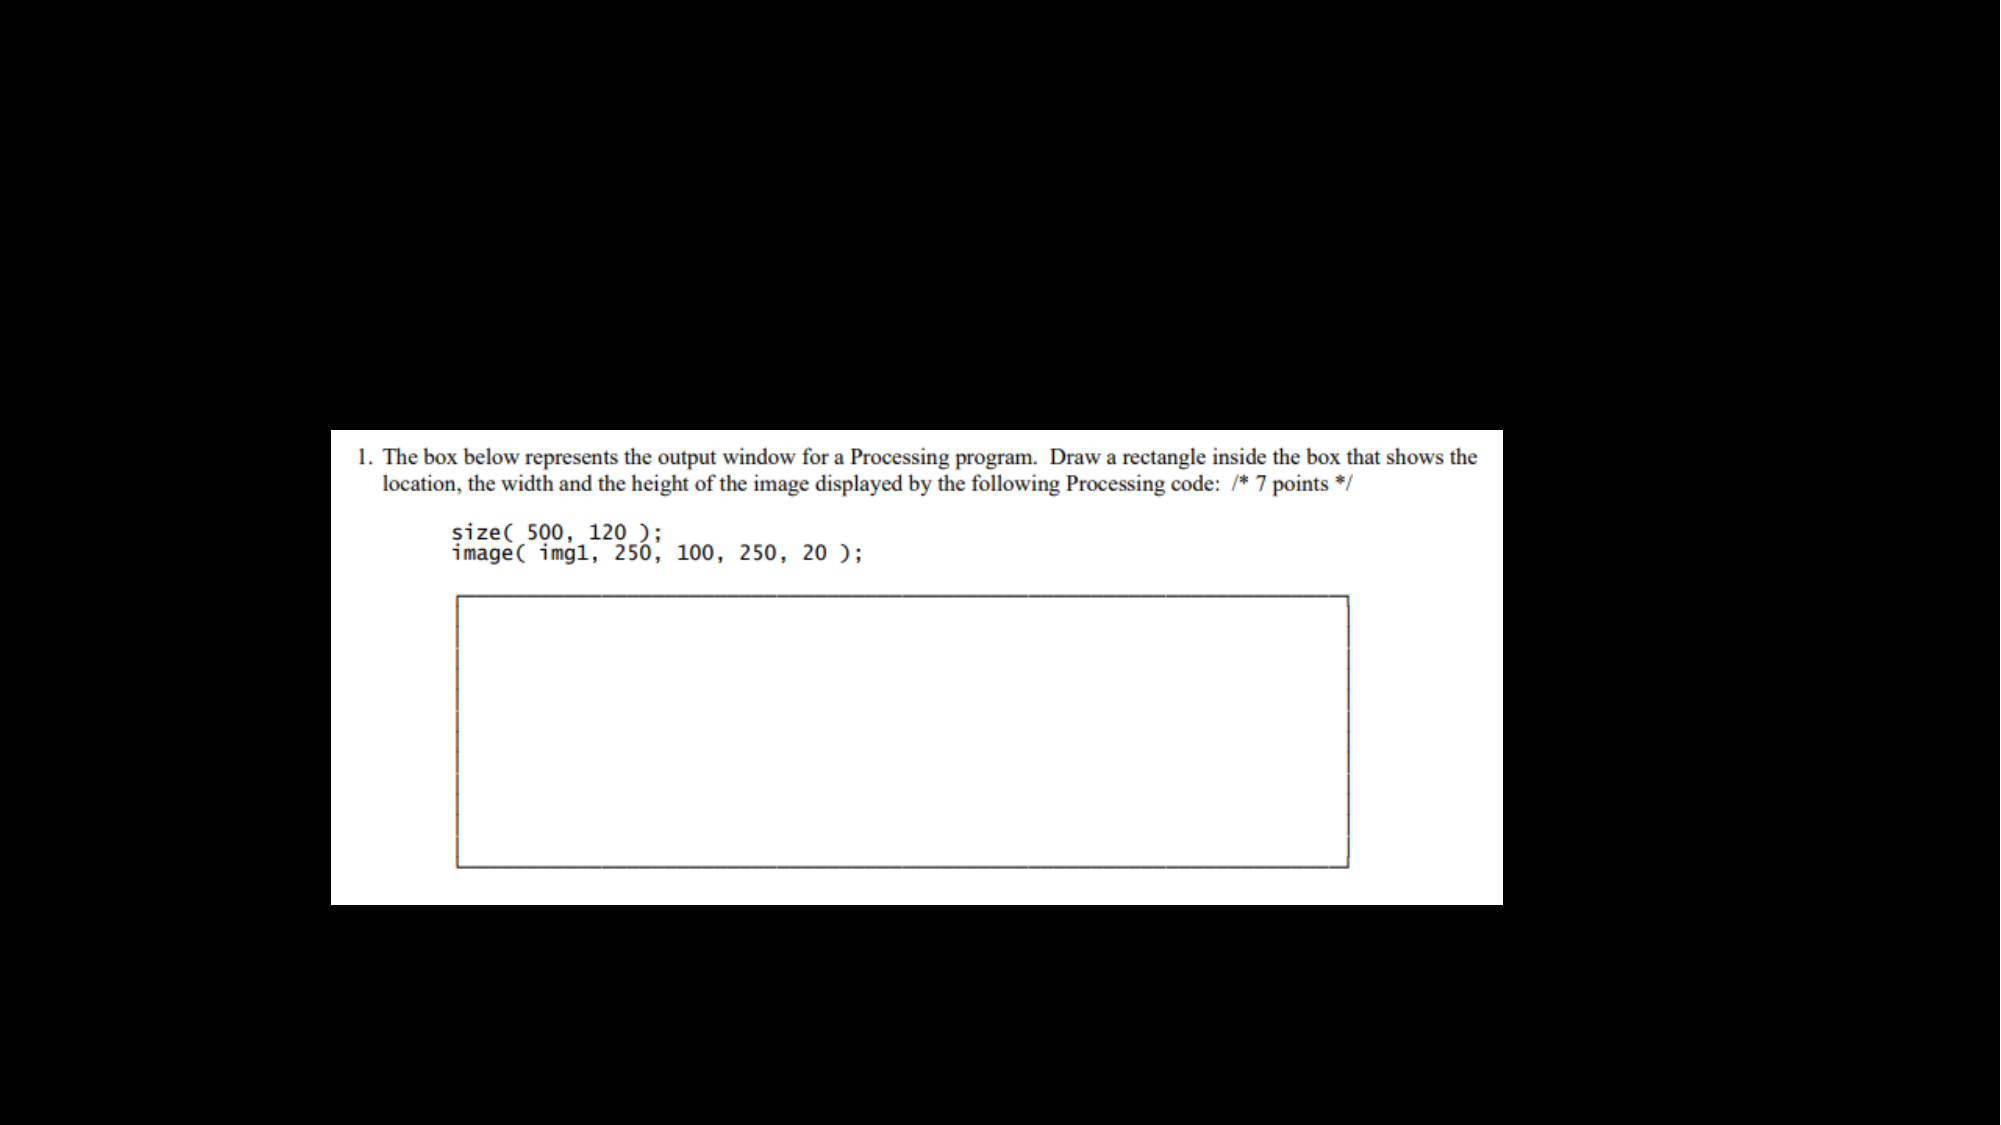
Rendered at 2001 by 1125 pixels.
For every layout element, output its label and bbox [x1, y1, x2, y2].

picture [330, 430, 1503, 905]
